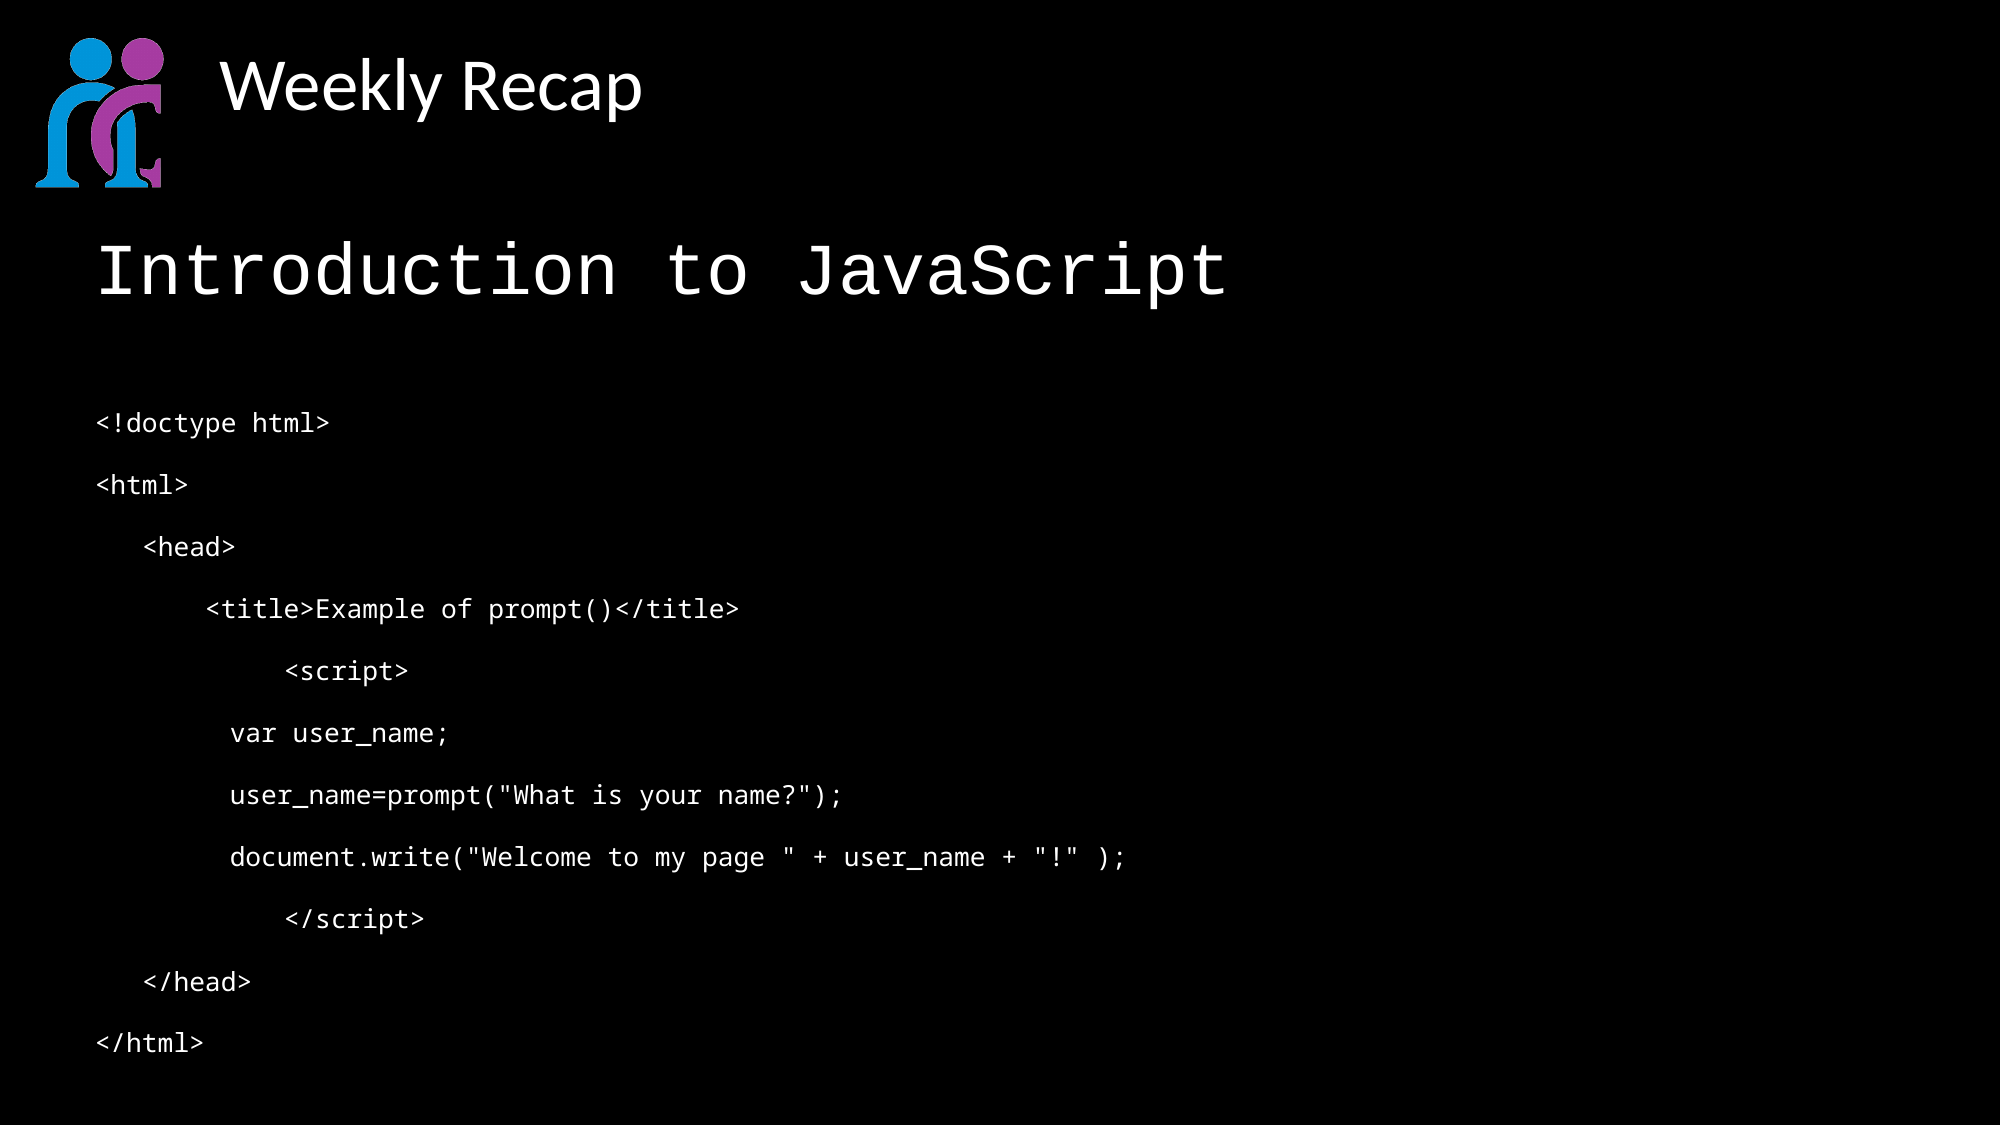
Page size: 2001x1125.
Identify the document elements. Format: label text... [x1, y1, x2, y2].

list Introduction to JavaScript <!doctype html> <html> <head> <title>Example of prompt()</title> <script> var user_name; user_name=prompt("What is your name?"); document.write("Welcome to my page " + user_name + "!" ); </script> </head> </html> [74, 221, 1938, 1075]
title Weekly Recap [200, 24, 1800, 188]
picture [12, 19, 188, 233]
